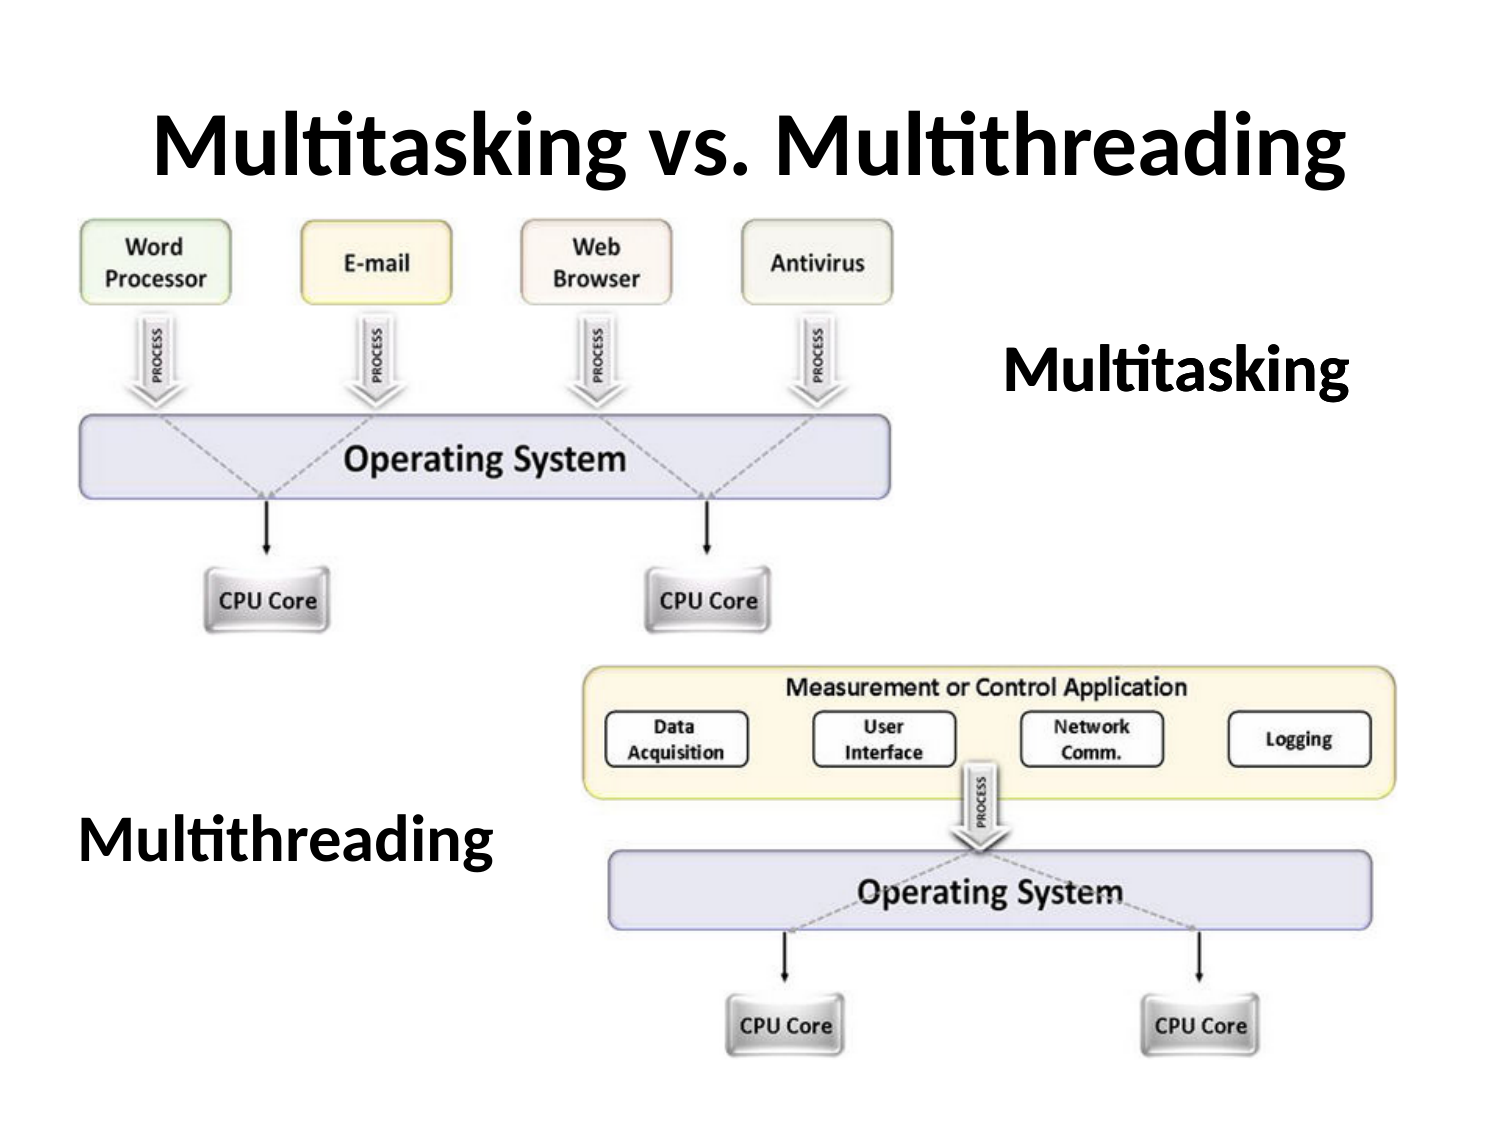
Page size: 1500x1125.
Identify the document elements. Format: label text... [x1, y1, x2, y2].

title Multitasking vs. Multithreading [75, 45, 1425, 233]
text_box Multitasking [988, 317, 1376, 412]
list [62, 199, 899, 638]
picture [574, 649, 1402, 1062]
text_box Multithreading [62, 787, 513, 883]
